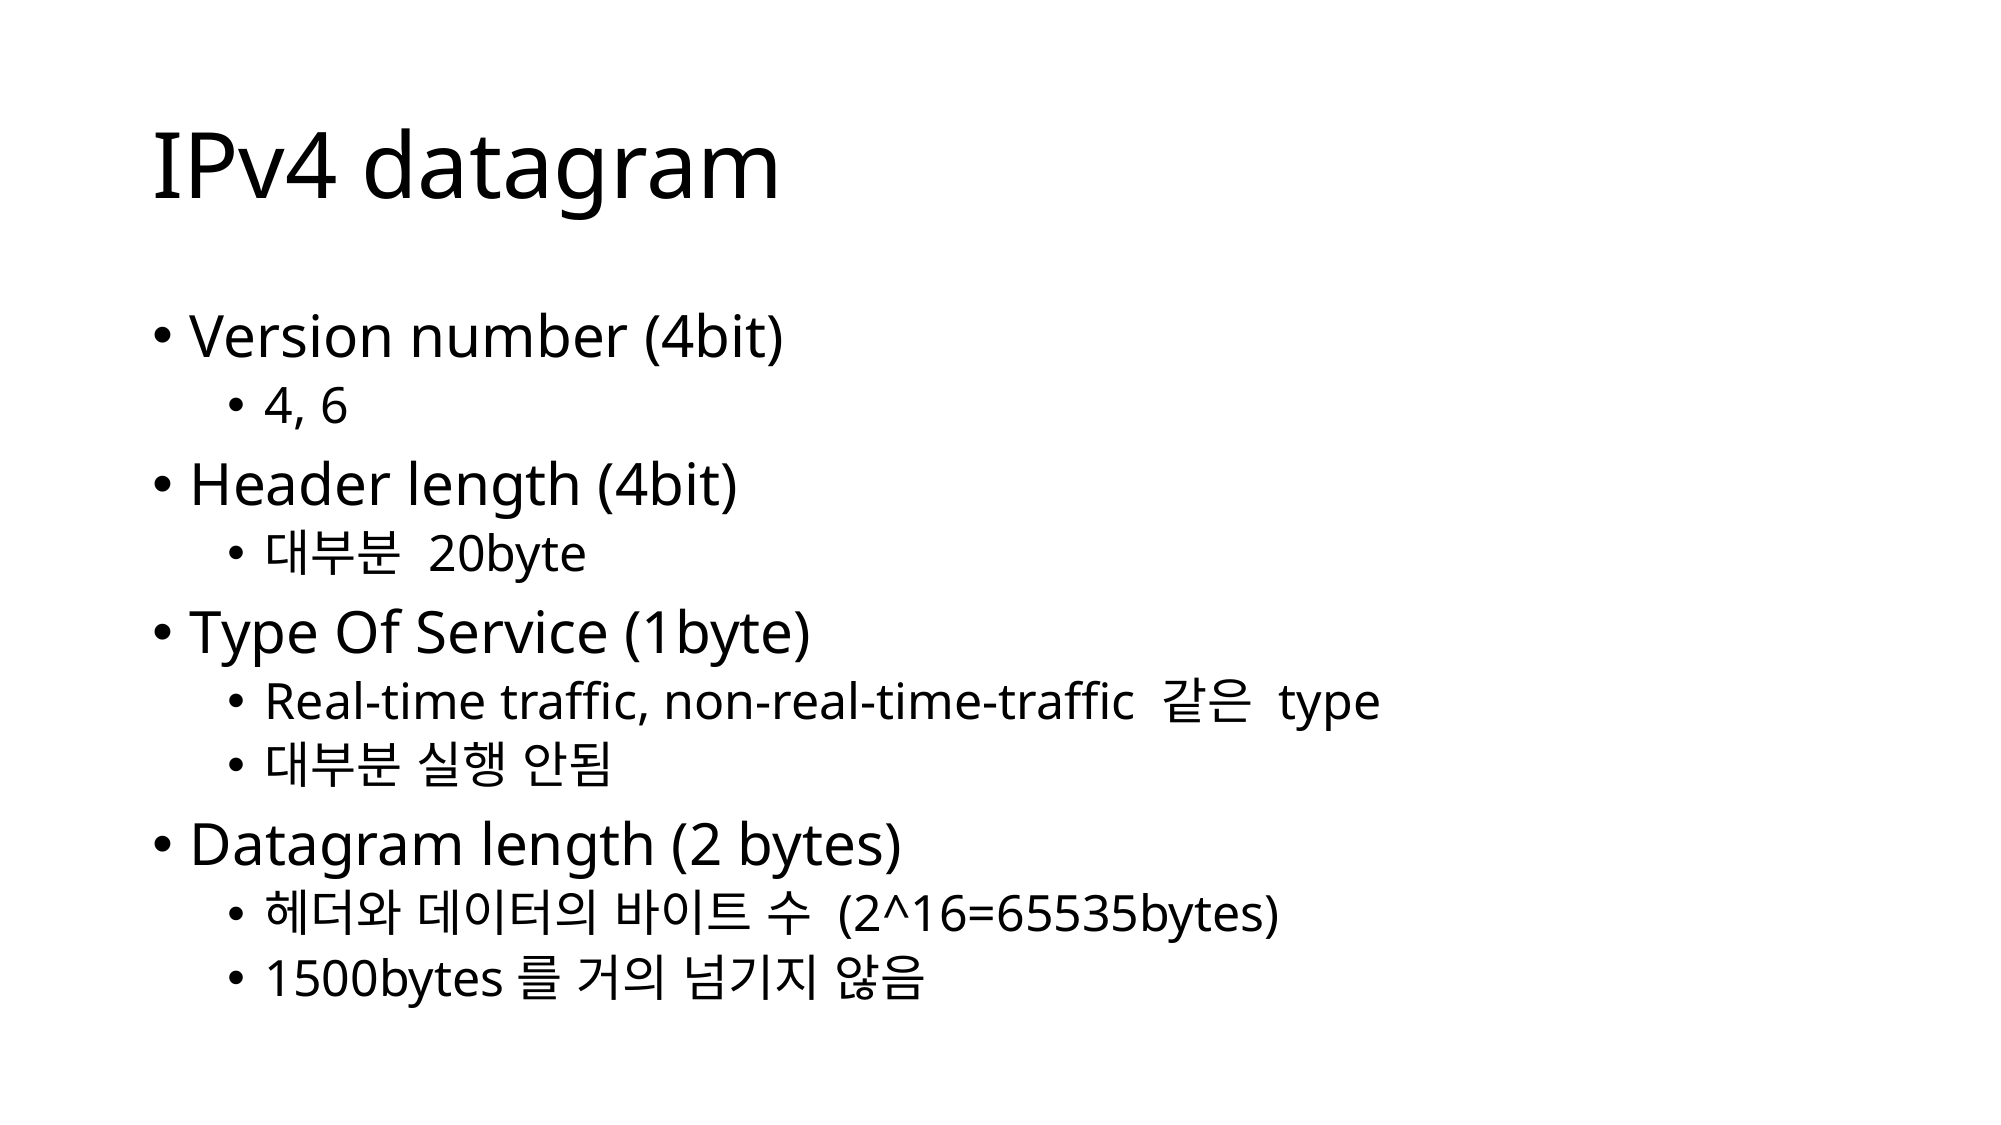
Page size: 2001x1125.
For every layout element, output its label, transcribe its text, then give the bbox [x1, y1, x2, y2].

title IPv4 datagram [137, 59, 1863, 278]
list Version number (4bit) 4, 6 Header length (4bit) 대부분 20byte Type Of Service (1byte) Real-time traffic, non-real-time-traffic 같은 type 대부분 실행 안됨 Datagram length (2 bytes) 헤더와 데이터의 바이트 수 (2^16=65535bytes) 1500bytes를 거의 넘기지 않음 [137, 299, 1863, 1081]
